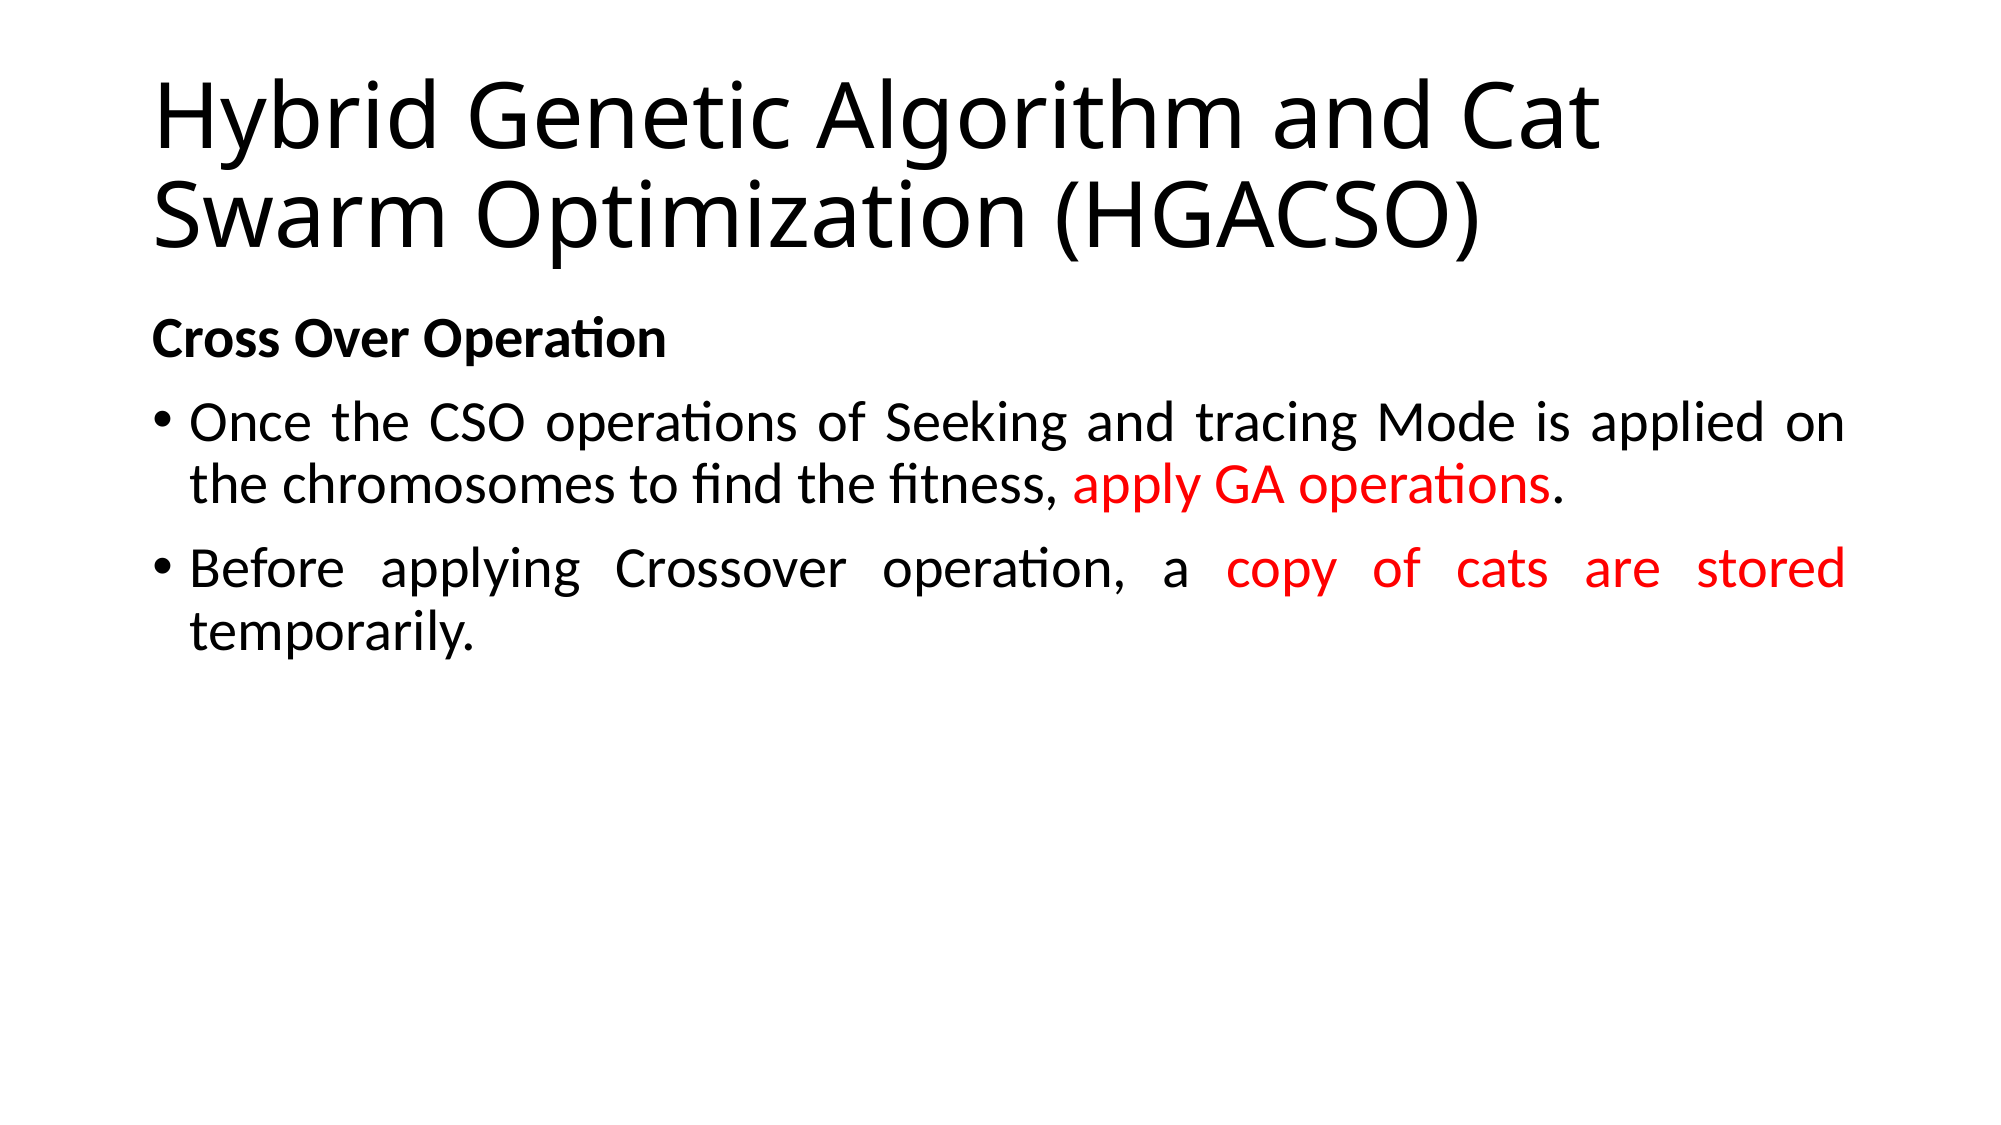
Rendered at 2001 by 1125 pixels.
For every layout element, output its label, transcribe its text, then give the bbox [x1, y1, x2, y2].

list Cross Over Operation Once the CSO operations of Seeking and tracing Mode is applied on the chromosomes to find the fitness, apply GA operations. Before applying Crossover operation, a copy of cats are stored temporarily. [137, 299, 1863, 1014]
title Hybrid Genetic Algorithm and Cat Swarm Optimization (HGACSO) [137, 59, 1863, 278]
